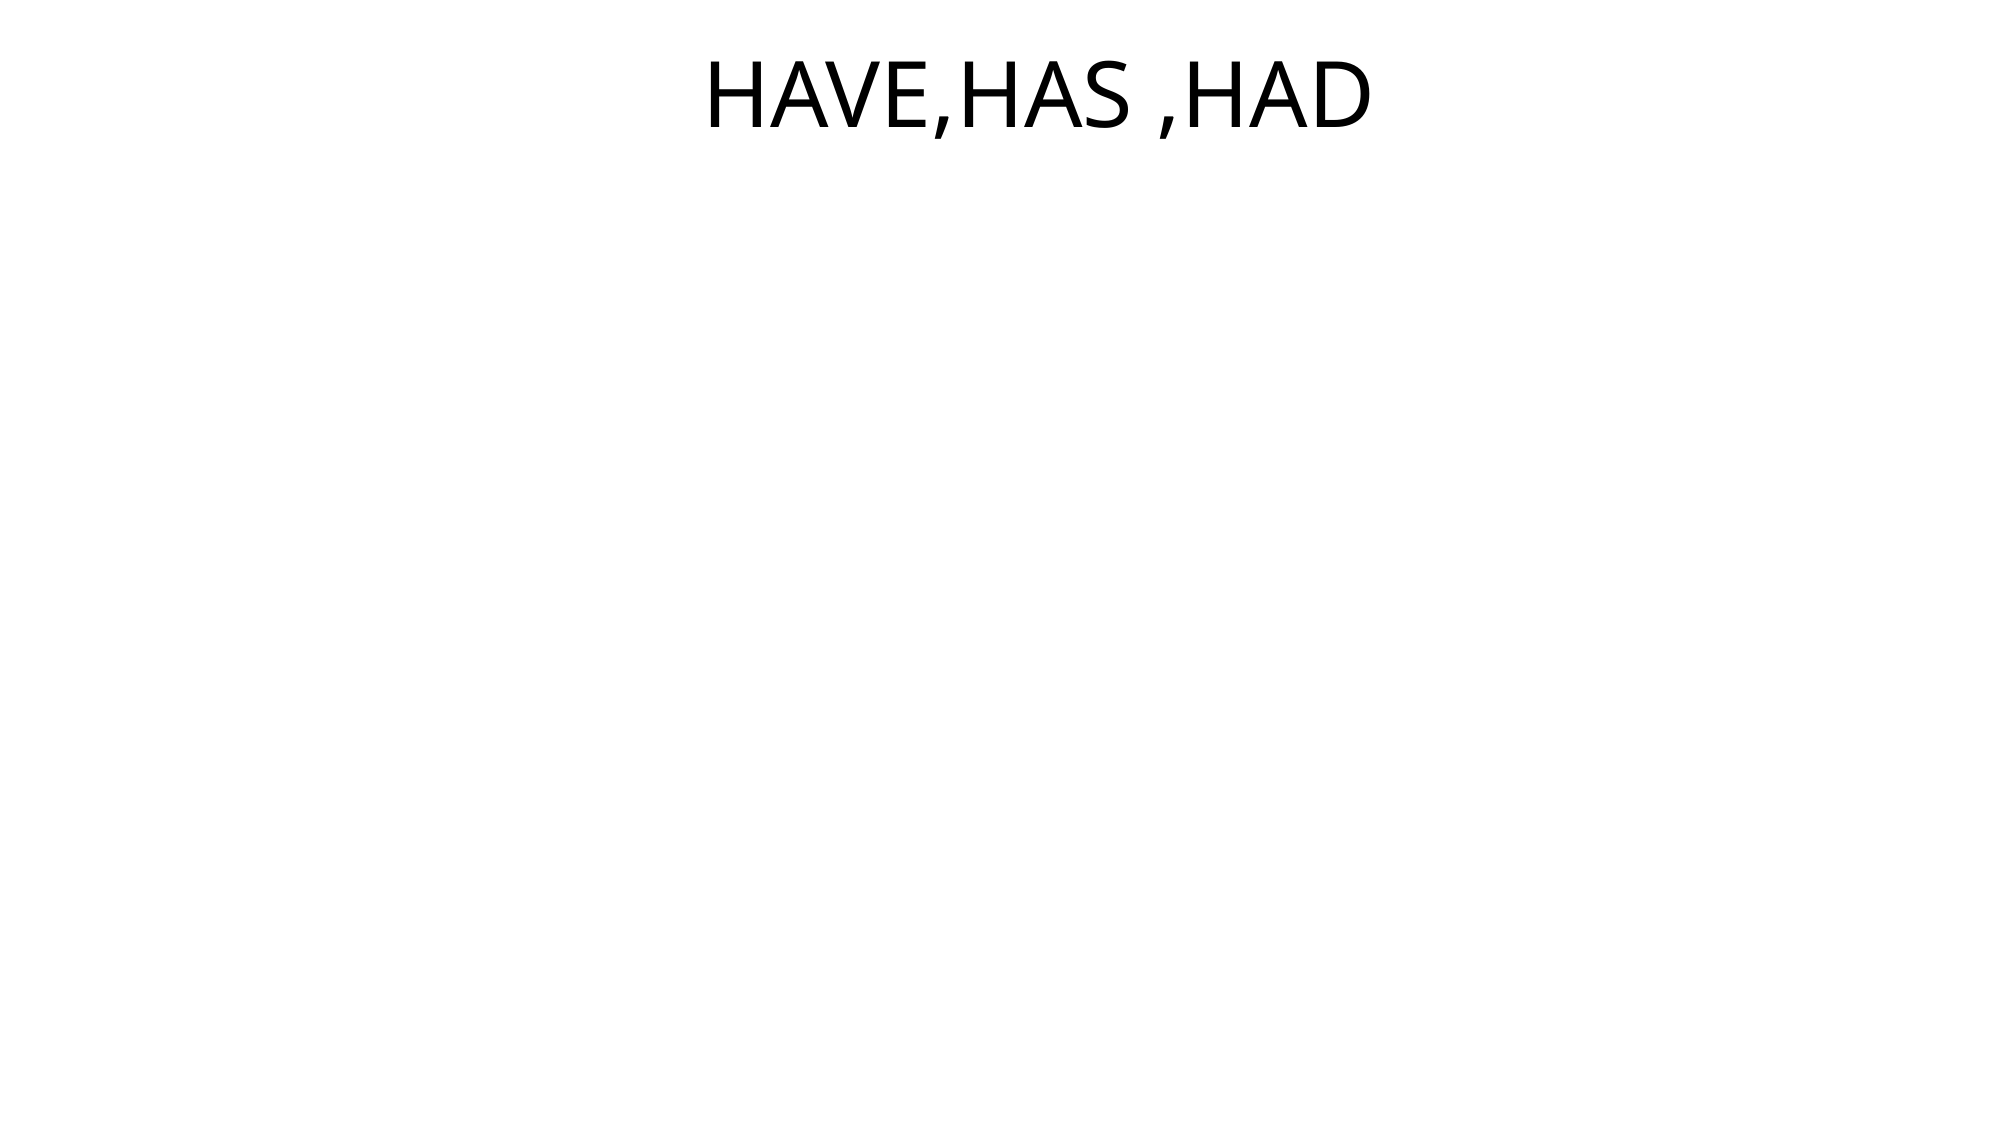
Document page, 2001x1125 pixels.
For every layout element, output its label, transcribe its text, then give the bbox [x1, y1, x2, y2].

title HAVE,HAS ,HAD [22, 12, 1985, 184]
